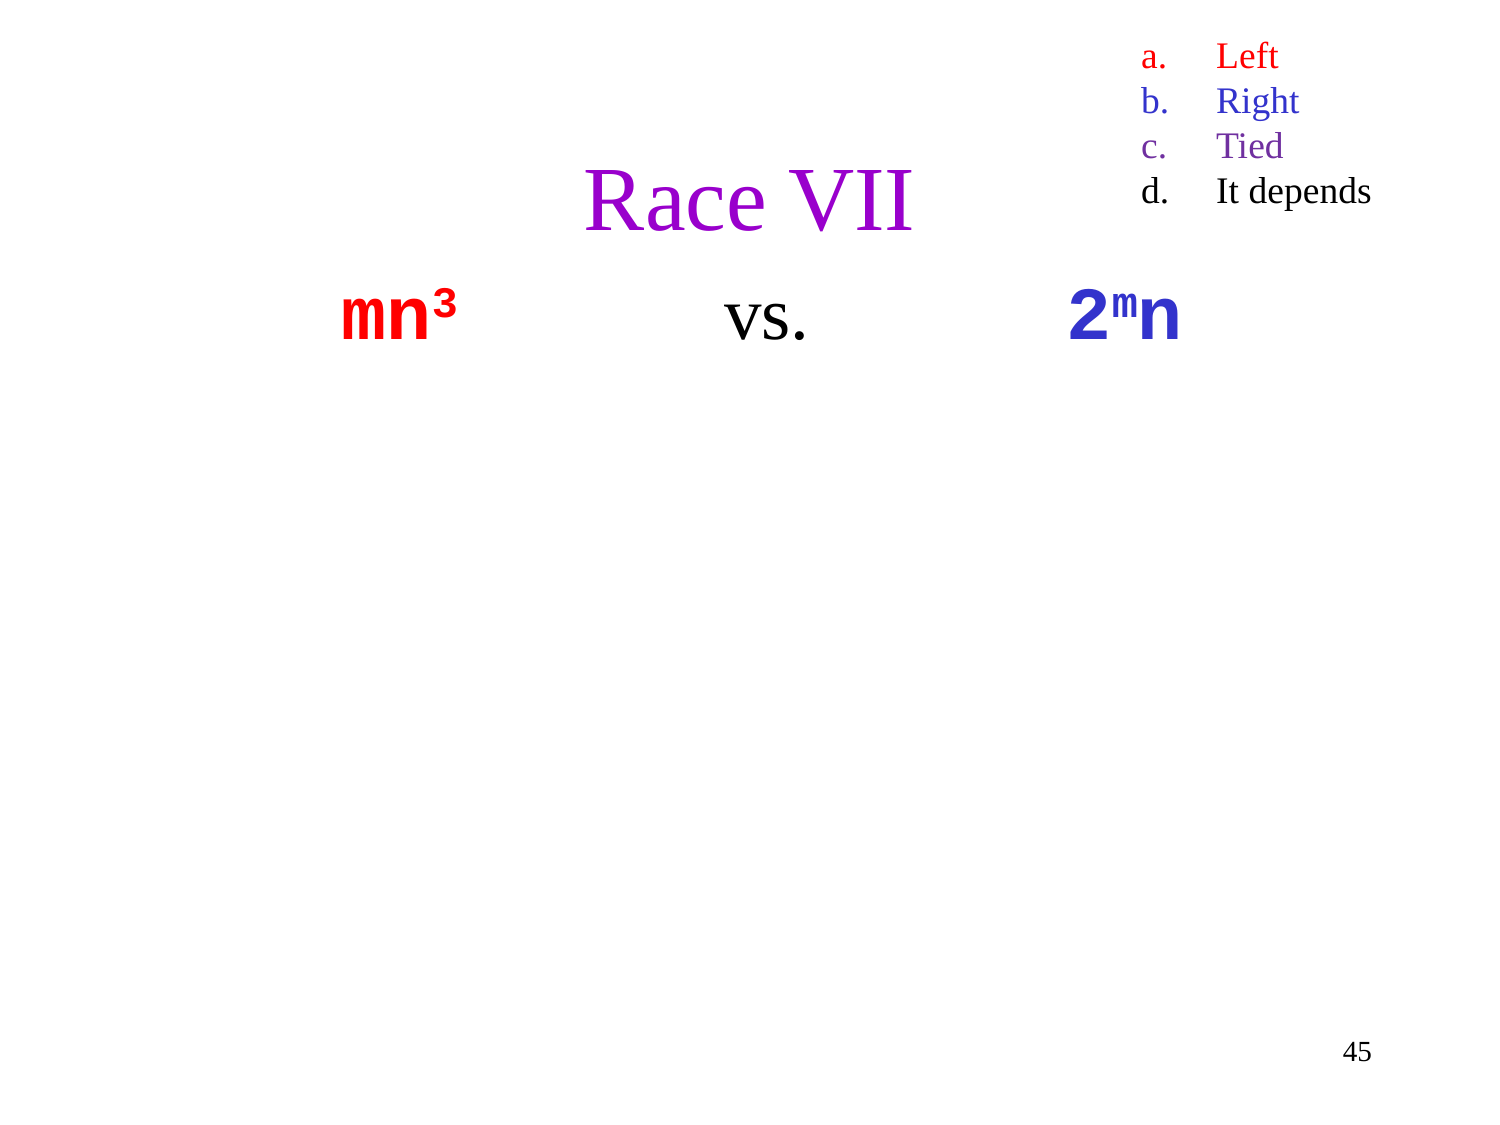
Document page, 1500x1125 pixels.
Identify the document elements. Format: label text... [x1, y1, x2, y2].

title Race VII [112, 99, 1388, 257]
text_box vs. [709, 257, 825, 362]
text_box 2mn [825, 257, 1463, 362]
text_box mn3 [62, 257, 709, 362]
text_box Left Right Tied It depends [1126, 23, 1477, 219]
slide_number 45 [1074, 1024, 1388, 1101]
